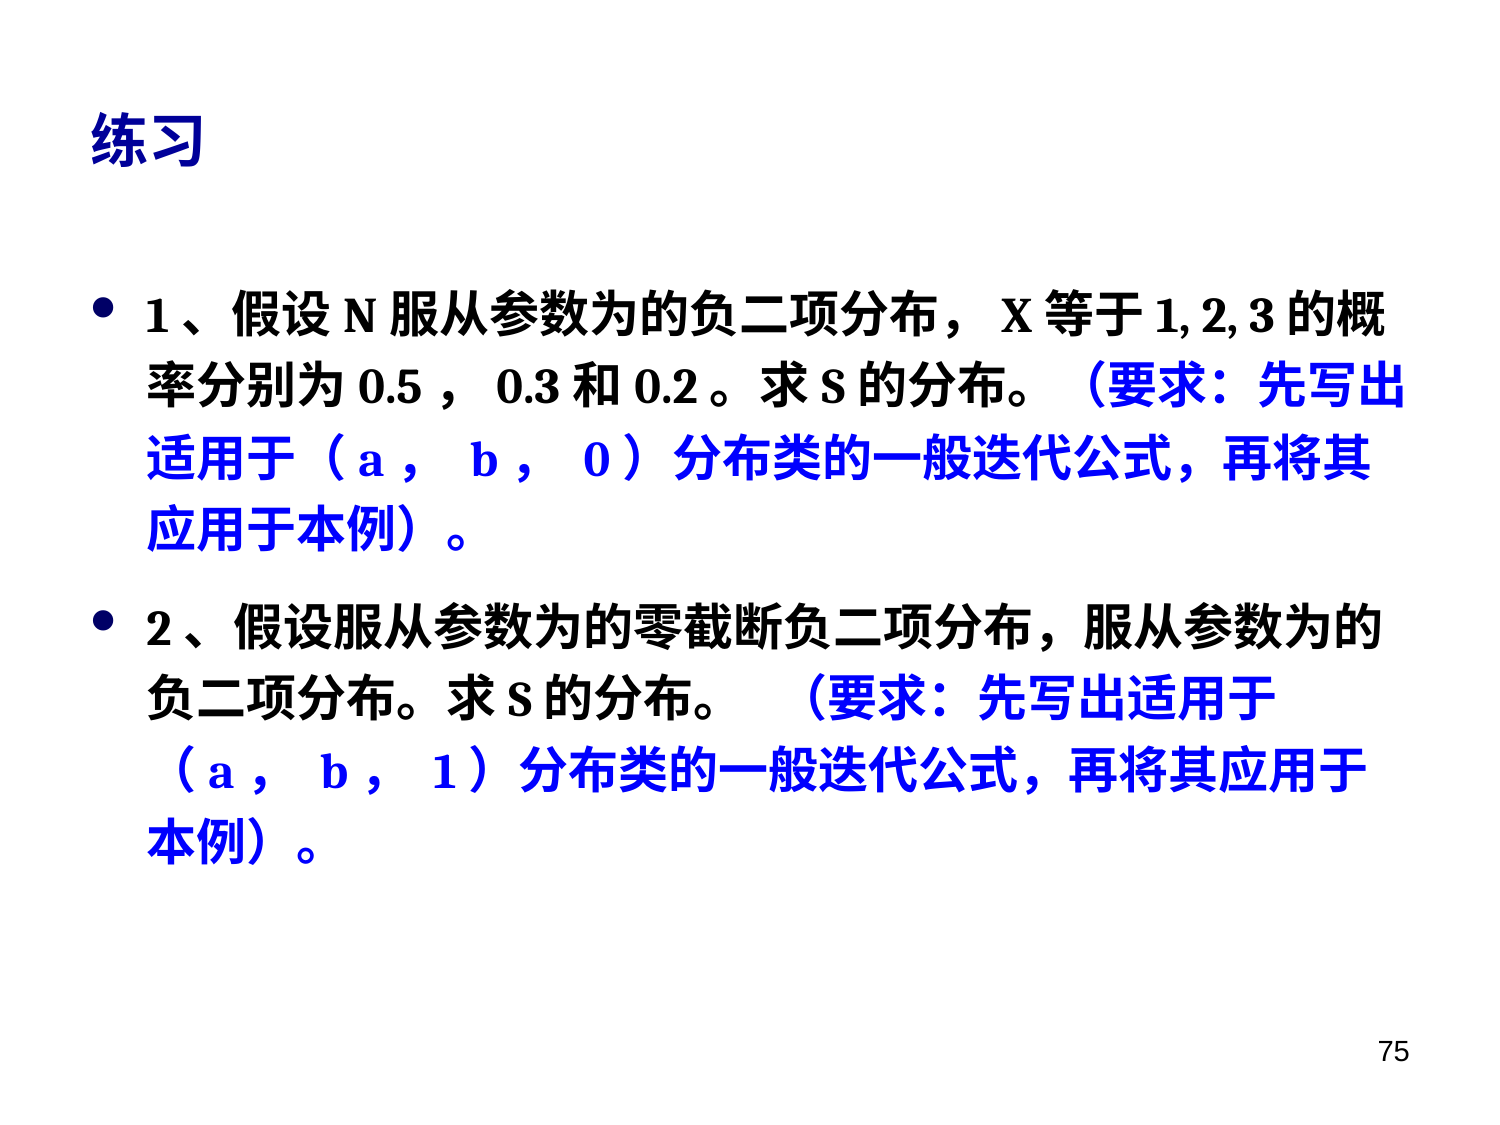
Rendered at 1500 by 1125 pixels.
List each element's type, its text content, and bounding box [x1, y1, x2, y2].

slide_number 75 [1074, 1024, 1425, 1103]
title 练习 [75, 45, 1425, 233]
